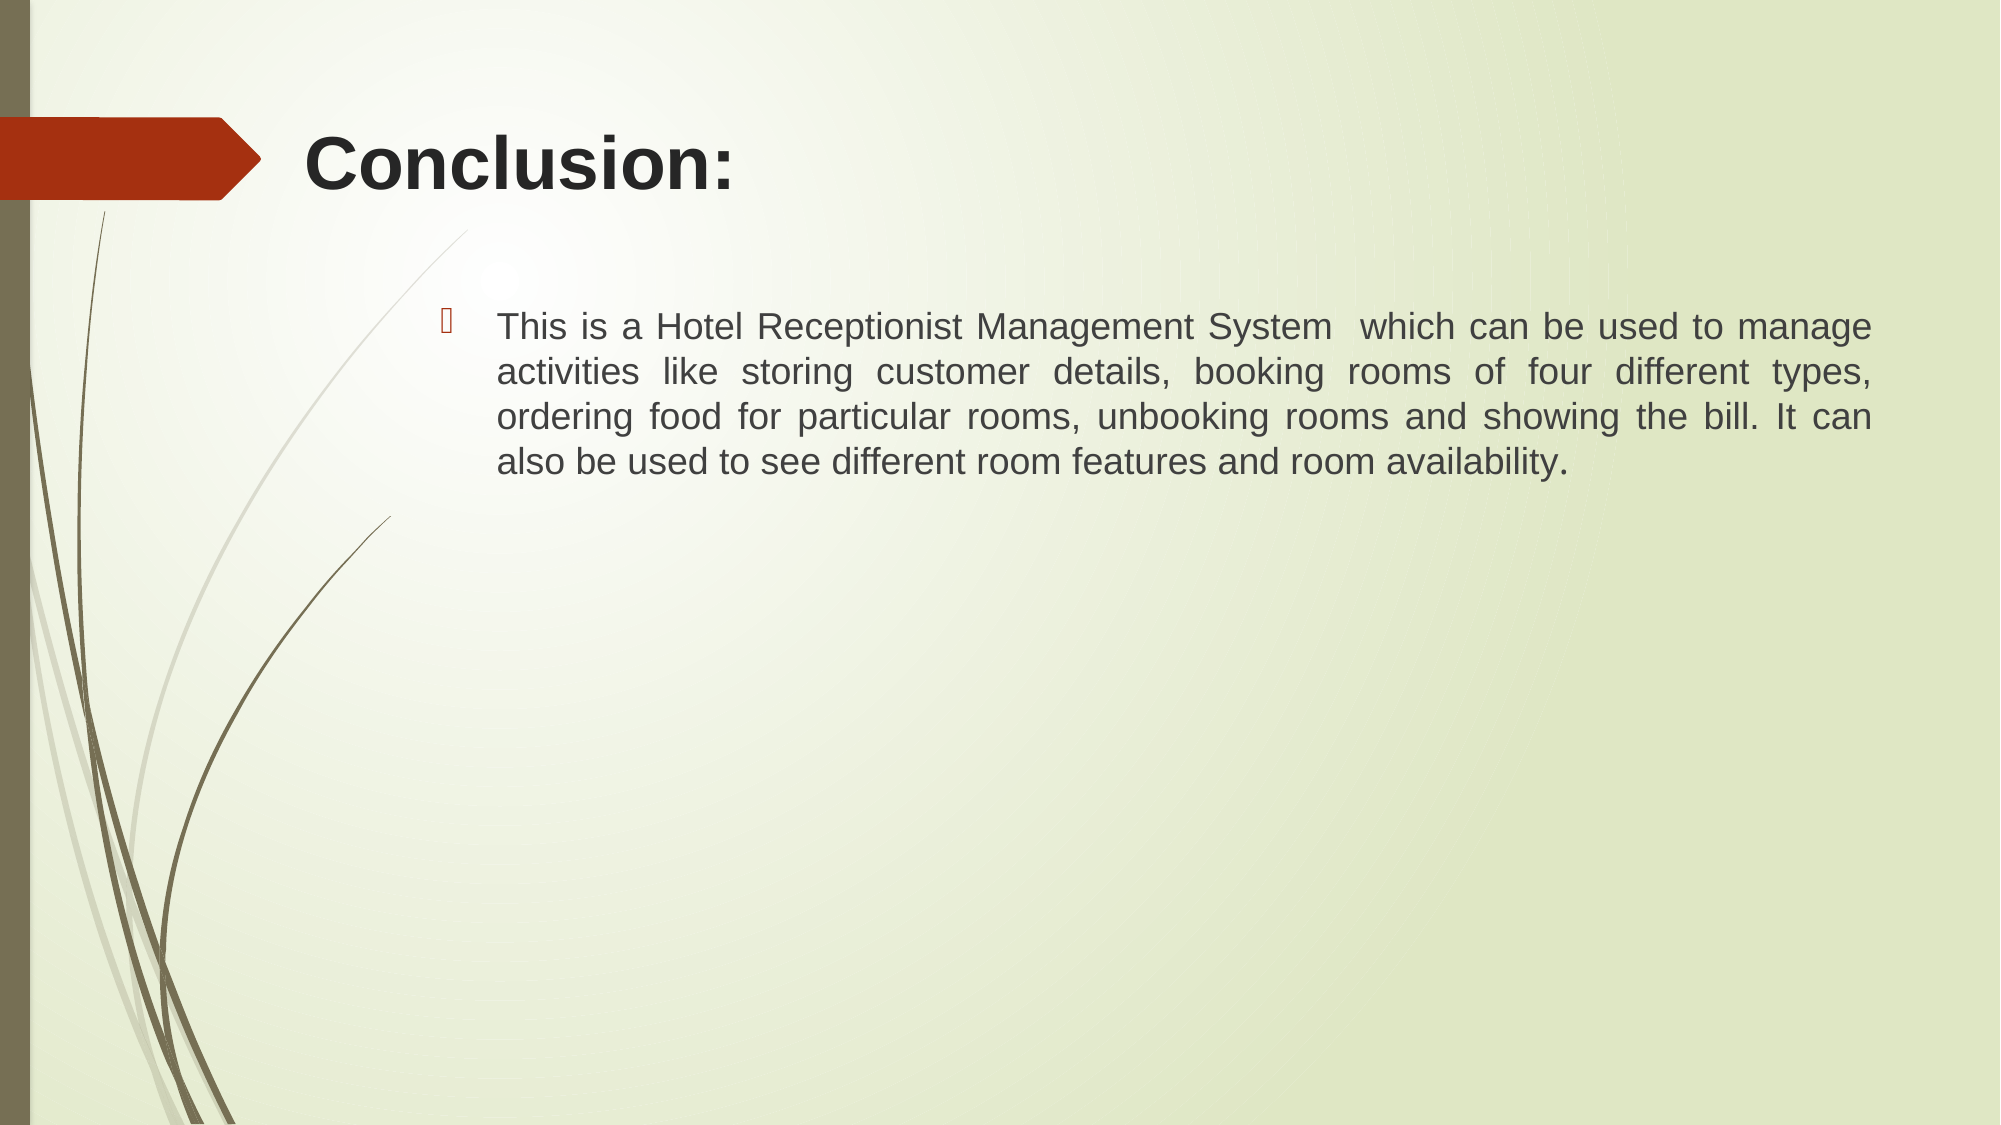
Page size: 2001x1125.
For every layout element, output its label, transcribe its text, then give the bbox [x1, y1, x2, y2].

title Conclusion: [289, 106, 1751, 318]
list This is a Hotel Receptionist Management System which can be used to manage activities like storing customer details, booking rooms of four different types, ordering food for particular rooms, unbooking rooms and showing the bill. It can also be used to see different room features and room availability. [425, 229, 1888, 849]
